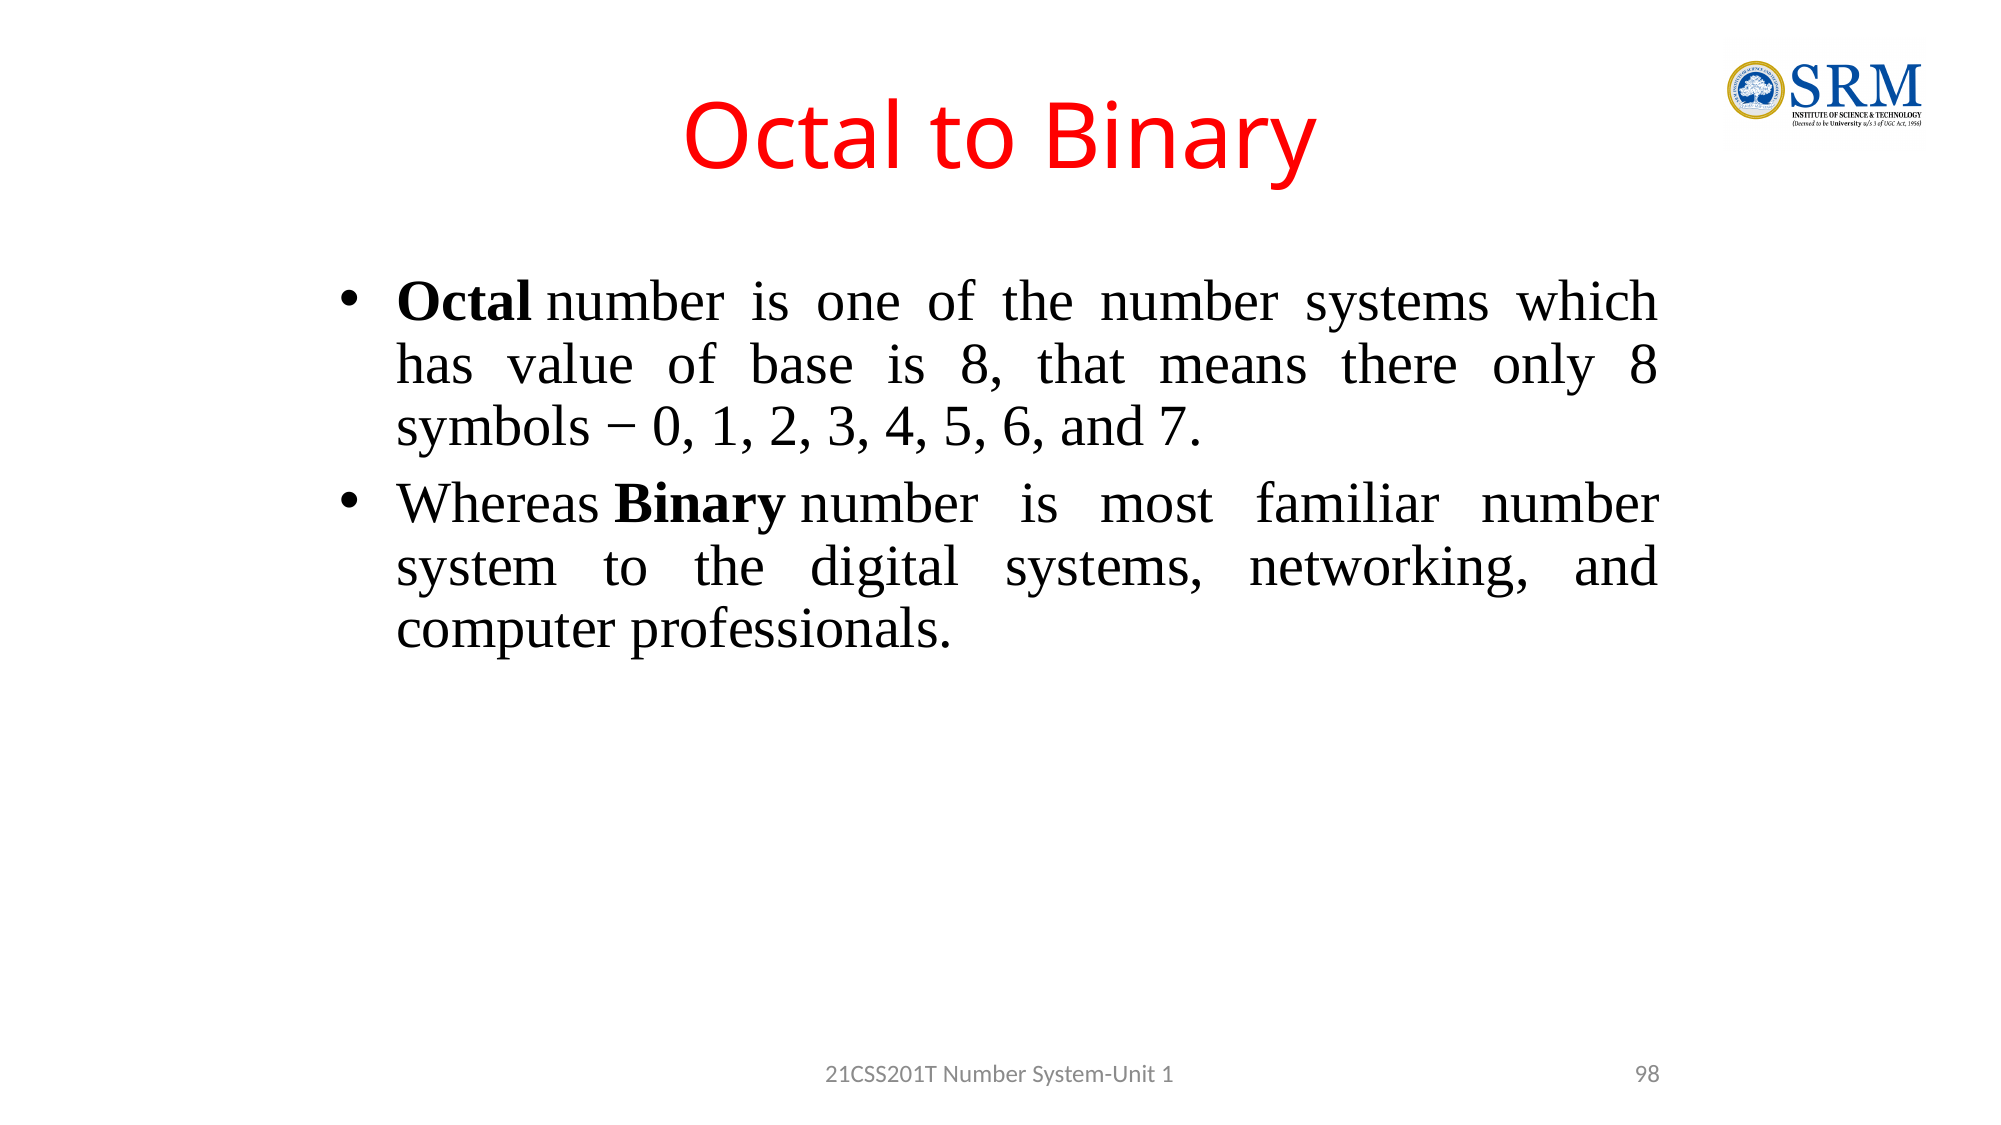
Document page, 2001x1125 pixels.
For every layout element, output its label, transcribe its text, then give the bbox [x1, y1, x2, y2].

slide_number 98 [1325, 1042, 1675, 1103]
footer 21CSS201T Number System-Unit 1 [762, 1042, 1238, 1103]
picture [1723, 37, 1926, 151]
list Octal number is one of the number systems which has value of base is 8, that means there only 8 symbols − 0, 1, 2, 3, 4, 5, 6, and 7. Whereas Binary number is most familiar number system to the digital systems, networking, and computer professionals. [324, 262, 1675, 1005]
title Octal to Binary [324, 45, 1675, 233]
